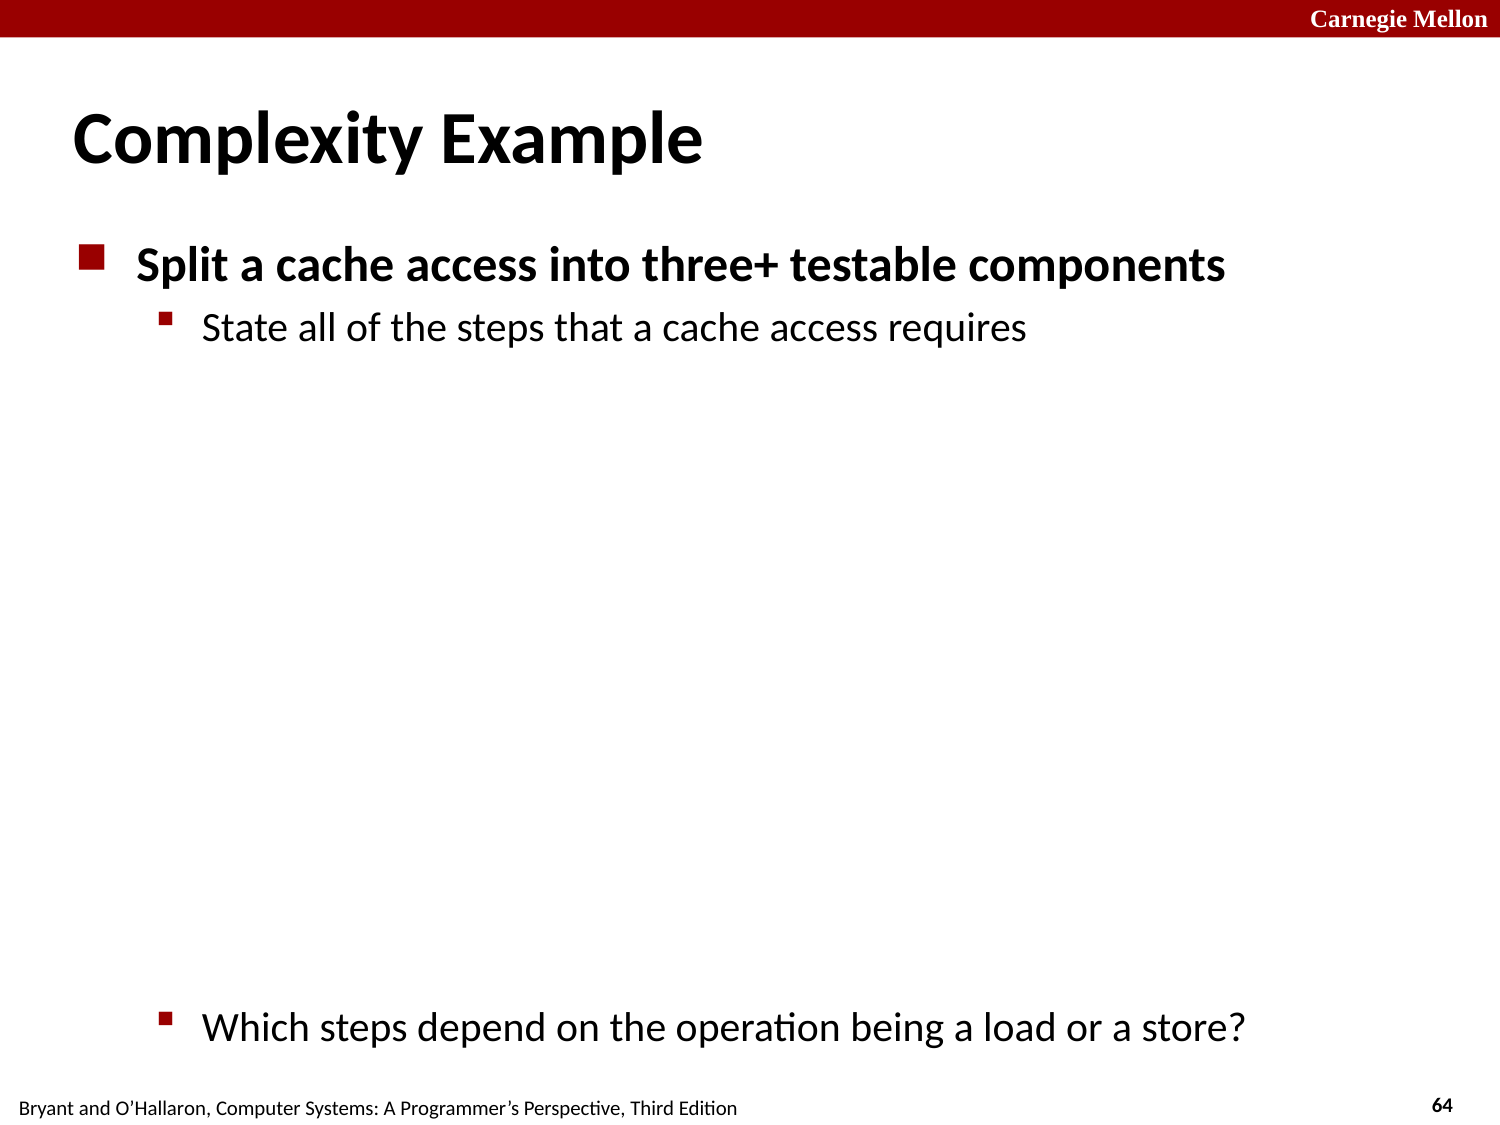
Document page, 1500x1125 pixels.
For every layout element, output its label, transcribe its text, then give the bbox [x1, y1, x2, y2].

title Complexity Example [58, 71, 1305, 197]
list Split a cache access into three+ testable components State all of the steps that a cache access requires Convert address into tag, set index, block offset Look up the set using the set index Check if the tag matches any line in the set If so, hit If not a match, miss, then Find the LRU block Evict the LRU block Read in the new line from memory Update LRU Update dirty if the access was a store Which steps depend on the operation being a load or a store? [64, 223, 1361, 1040]
